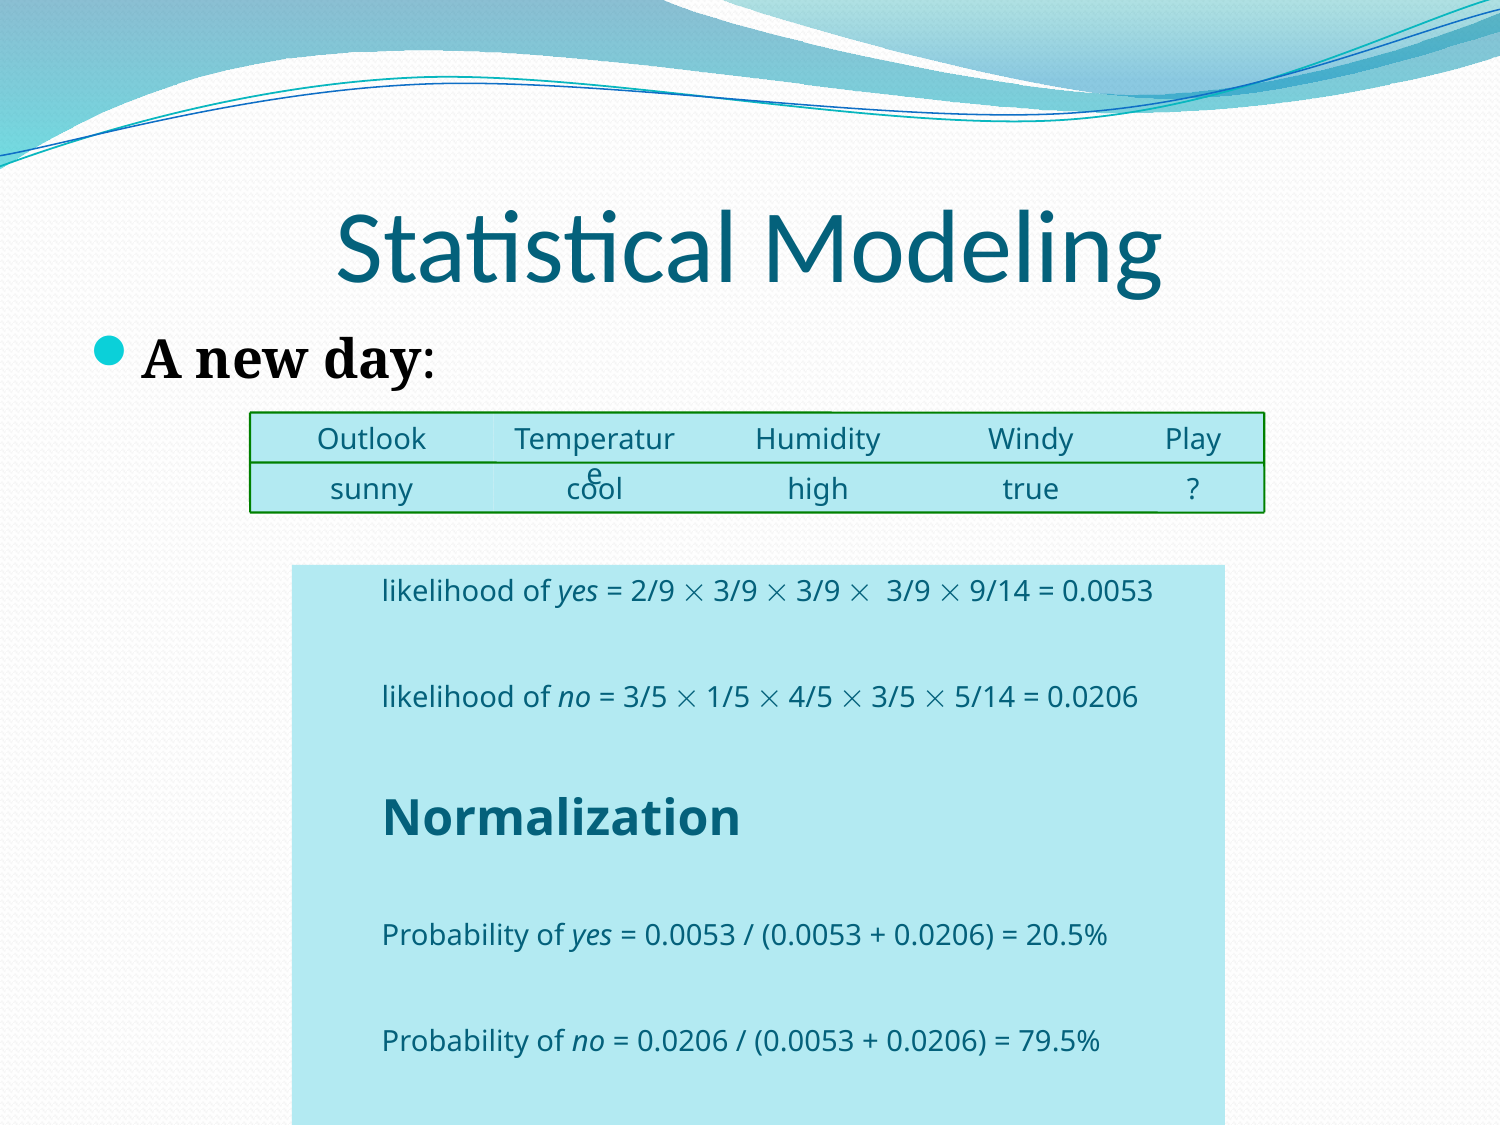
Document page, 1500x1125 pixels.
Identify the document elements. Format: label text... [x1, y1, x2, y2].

text_box likelihood of yes = 2/9  3/9  3/9  3/9  9/14 = 0.0053 likelihood of no = 3/5  1/5  4/5  3/5  5/14 = 0.0206 Normalization Probability of yes = 0.0053 / (0.0053 + 0.0206) = 20.5% Probability of no = 0.0206 / (0.0053 + 0.0206) = 79.5% [291, 564, 1225, 1125]
list A new day: [75, 317, 1425, 1038]
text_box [249, 412, 1265, 513]
text_box Statistical Modeling [74, 115, 1425, 303]
